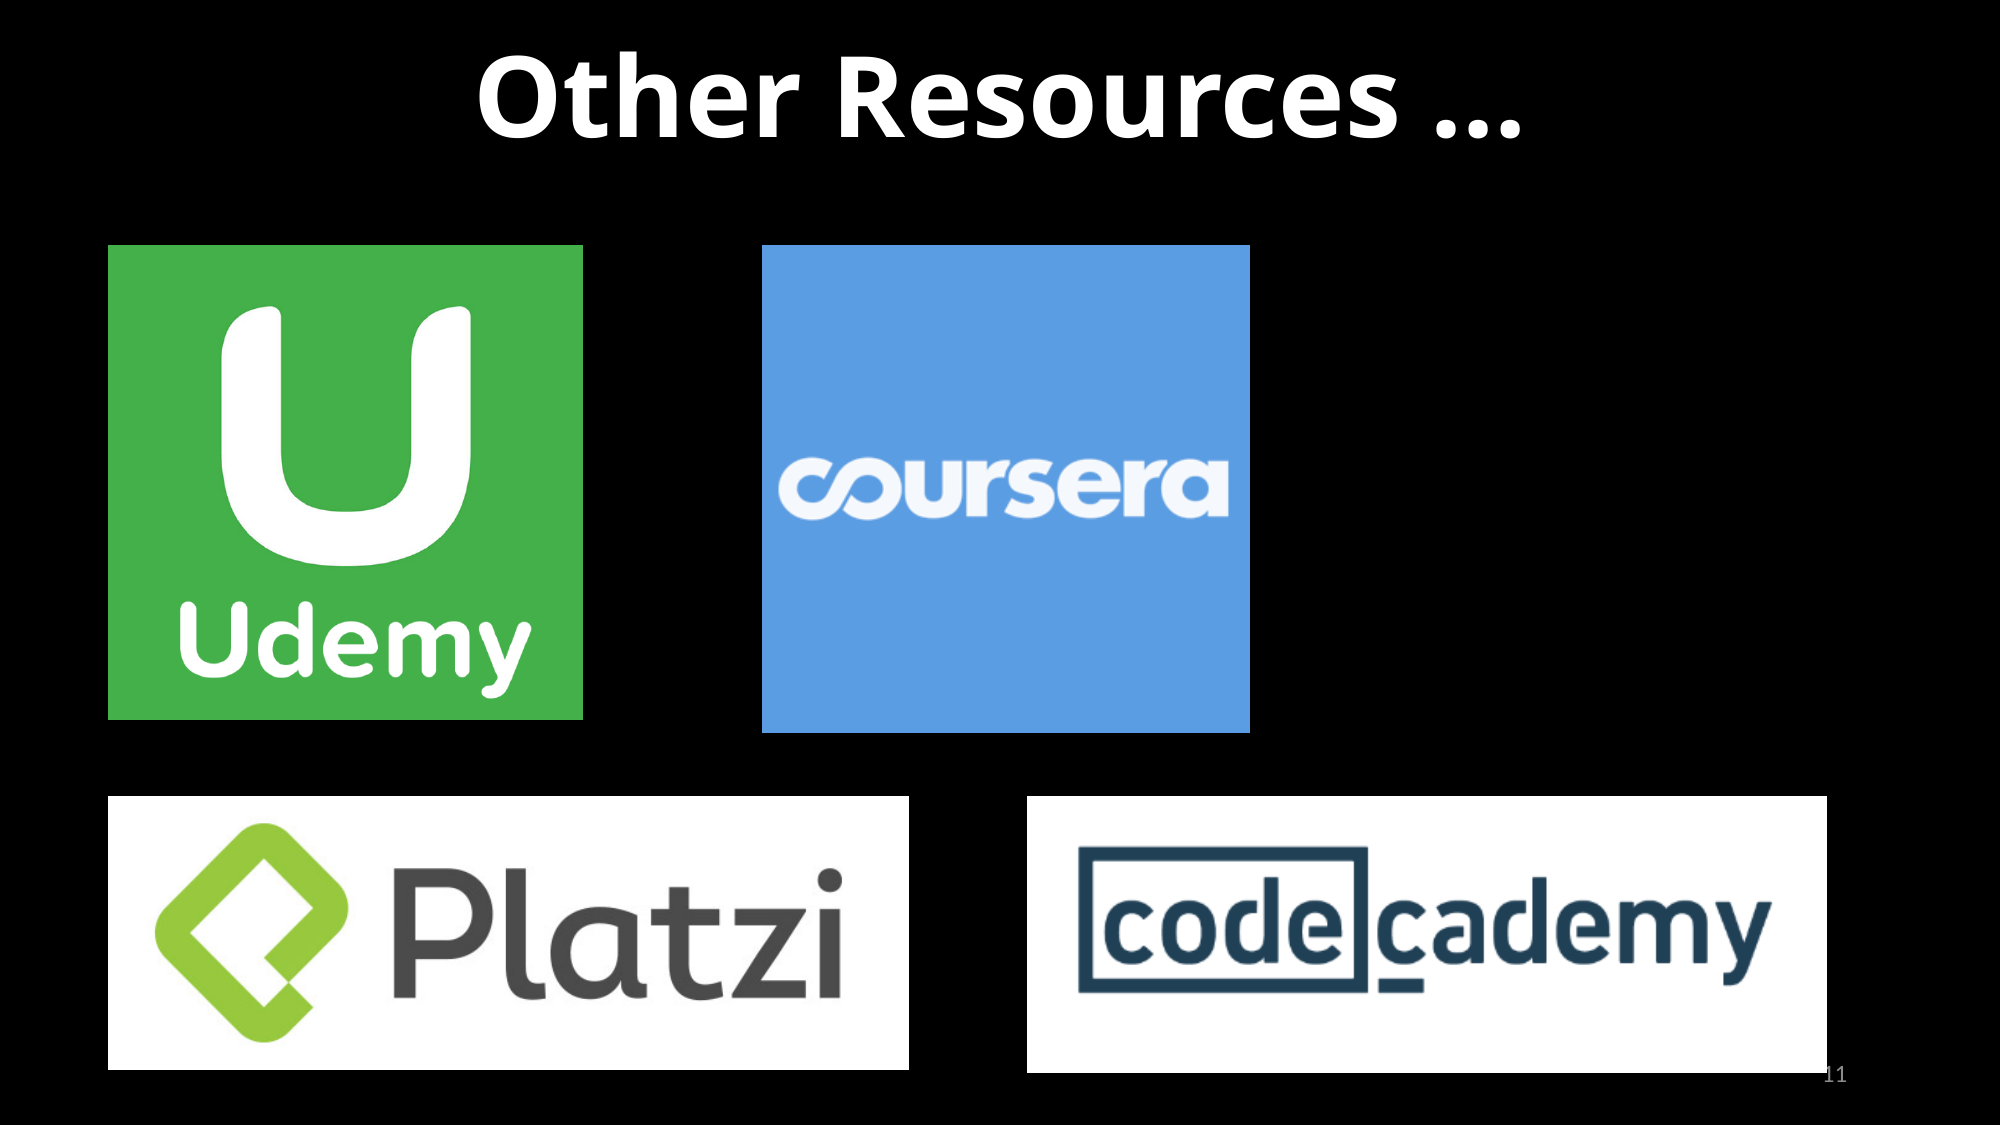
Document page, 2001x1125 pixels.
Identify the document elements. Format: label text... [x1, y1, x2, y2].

text_box Other Resources … [0, 17, 2000, 167]
slide_number 11 [1412, 1042, 1863, 1103]
picture [1027, 796, 1827, 1073]
picture [108, 245, 583, 720]
picture [762, 245, 1250, 733]
picture [108, 796, 909, 1070]
